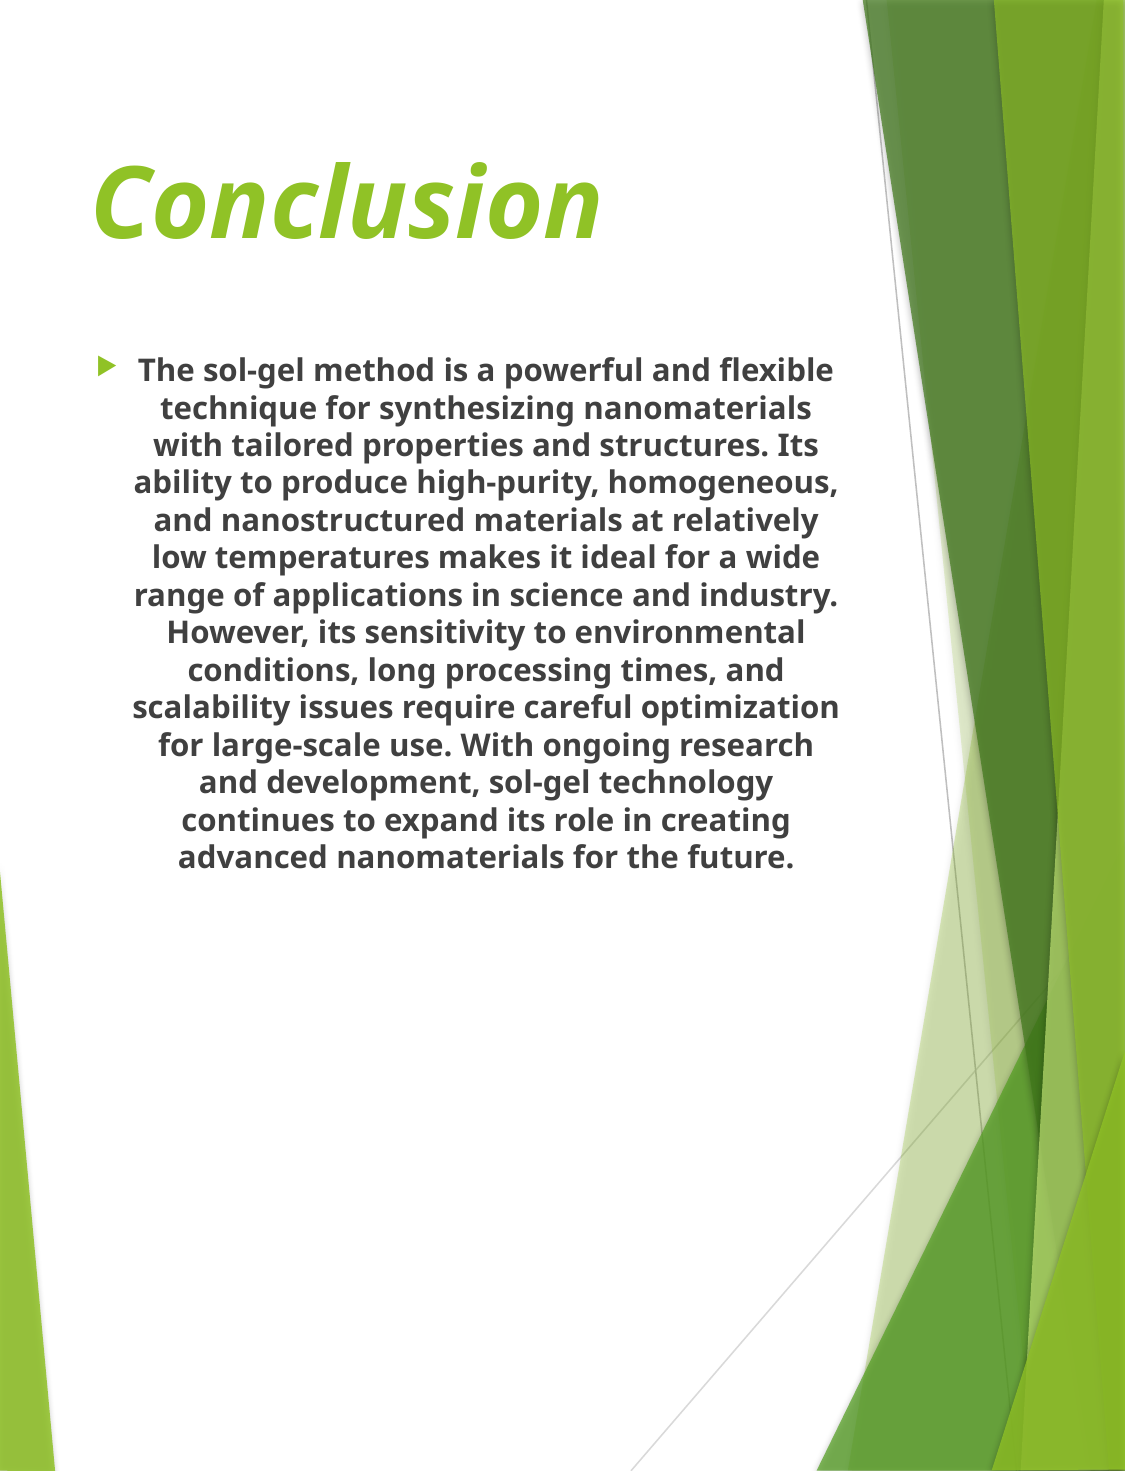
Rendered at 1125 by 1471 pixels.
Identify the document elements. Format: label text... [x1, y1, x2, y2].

title Conclusion [75, 130, 856, 342]
list The sol-gel method is a powerful and flexible technique for synthesizing nanomaterials with tailored properties and structures. Its ability to produce high-purity, homogeneous, and nanostructured materials at relatively low temperatures makes it ideal for a wide range of applications in science and industry. However, its sensitivity to environmental conditions, long processing times, and scalability issues require careful optimization for large-scale use. With ongoing research and development, sol-gel technology continues to expand its role in creating advanced nanomaterials for the future. [75, 342, 856, 971]
